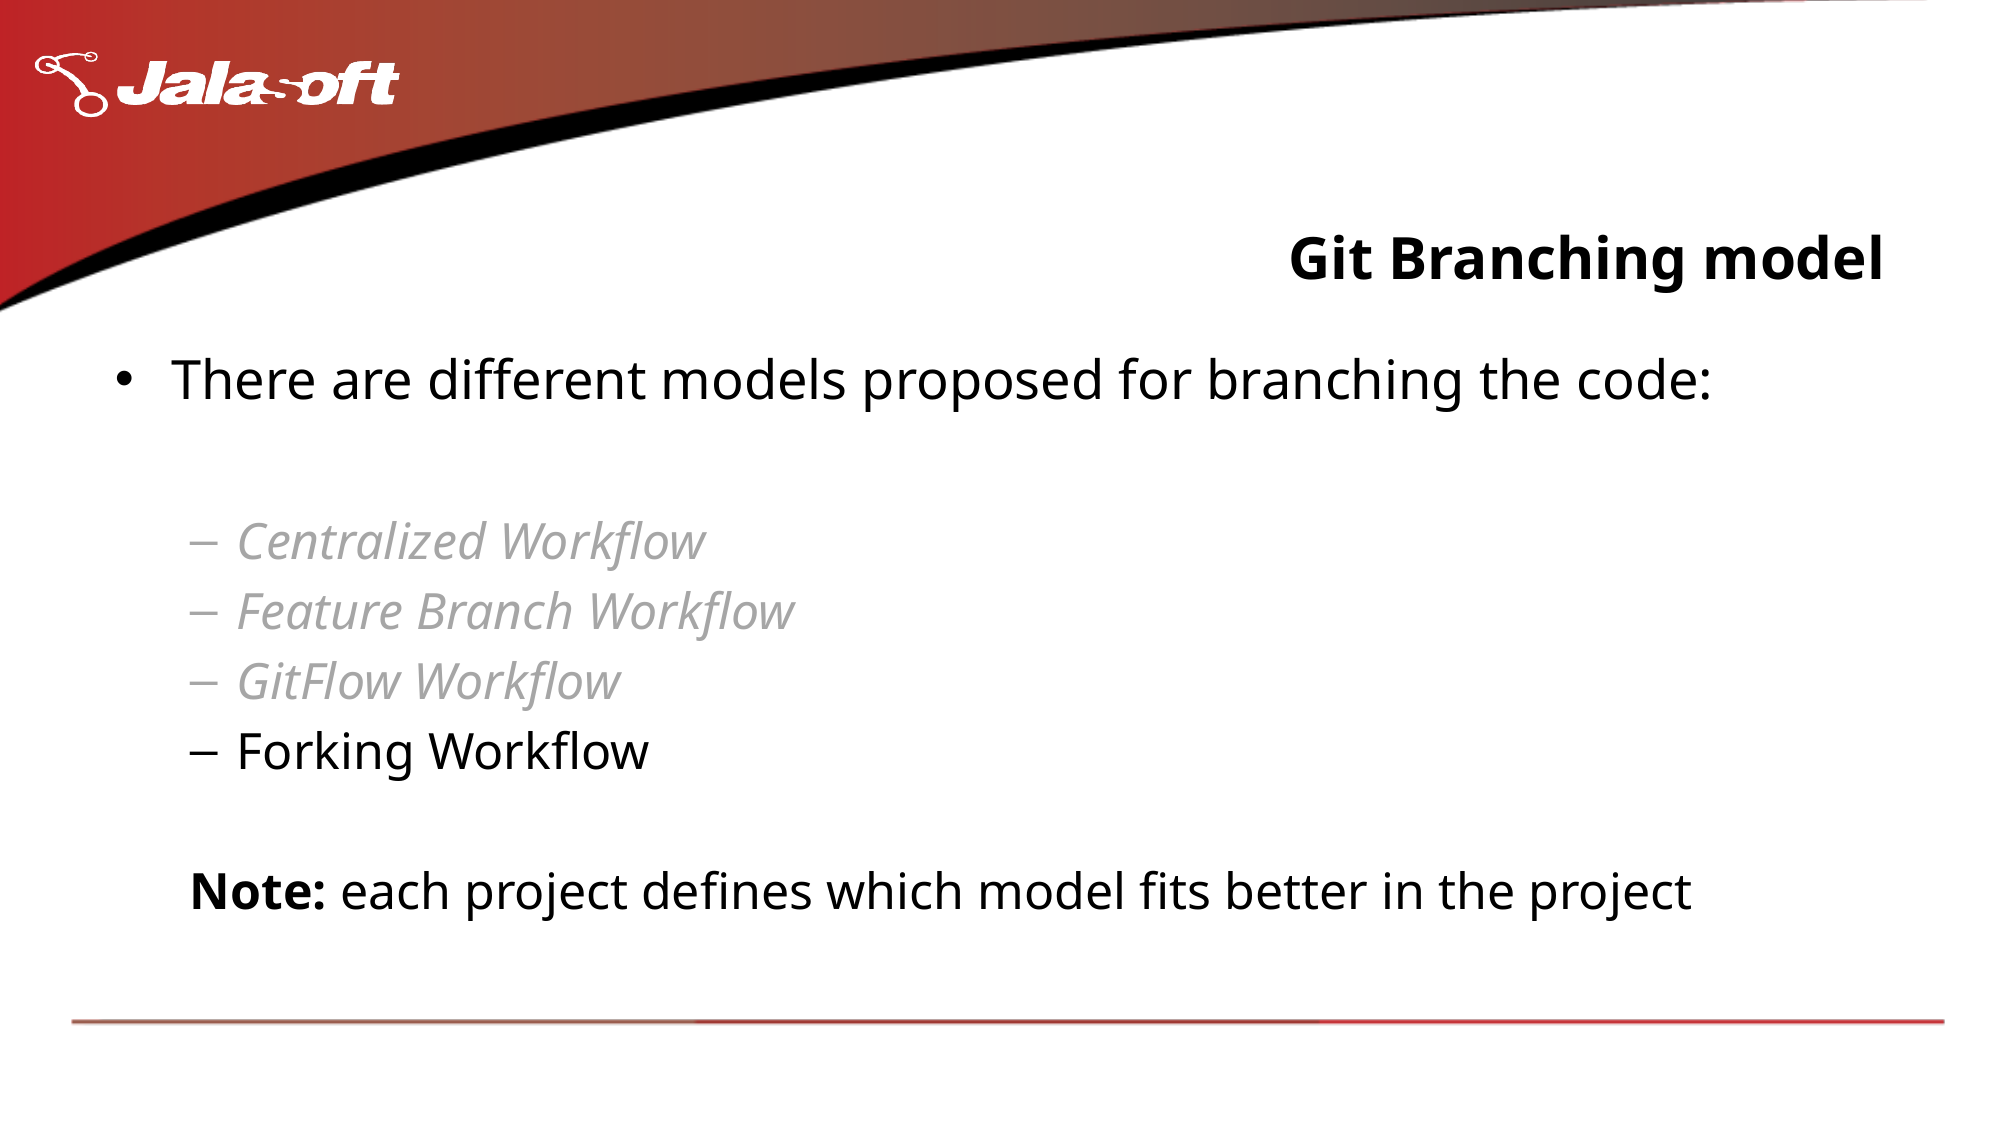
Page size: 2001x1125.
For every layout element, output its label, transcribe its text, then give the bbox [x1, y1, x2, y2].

list There are different models proposed for branching the code: Centralized Workflow Feature Branch Workflow GitFlow Workflow Forking Workflow Note: each project defines which model fits better in the project [99, 337, 1900, 1013]
picture [0, 0, 2000, 1125]
title Git Branching model [433, 187, 1900, 325]
